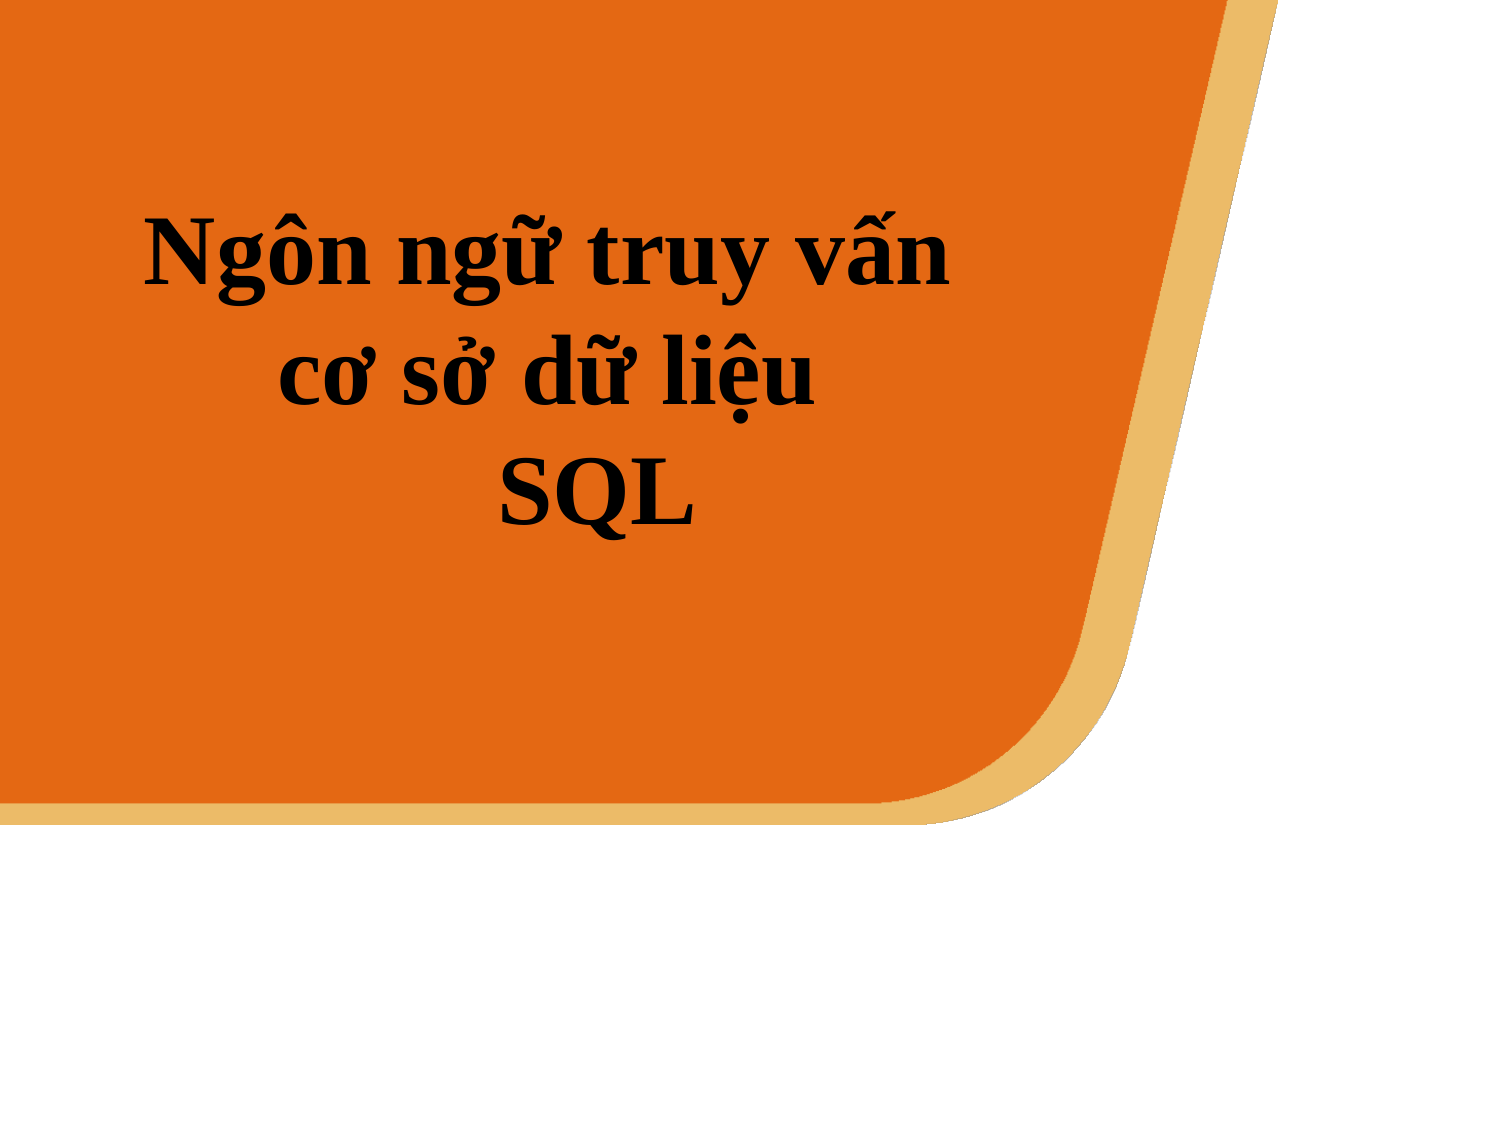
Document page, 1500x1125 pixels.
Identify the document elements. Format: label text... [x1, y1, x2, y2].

text_box 234560 [0, 0, 1500, 1125]
picture [0, 0, 1278, 826]
